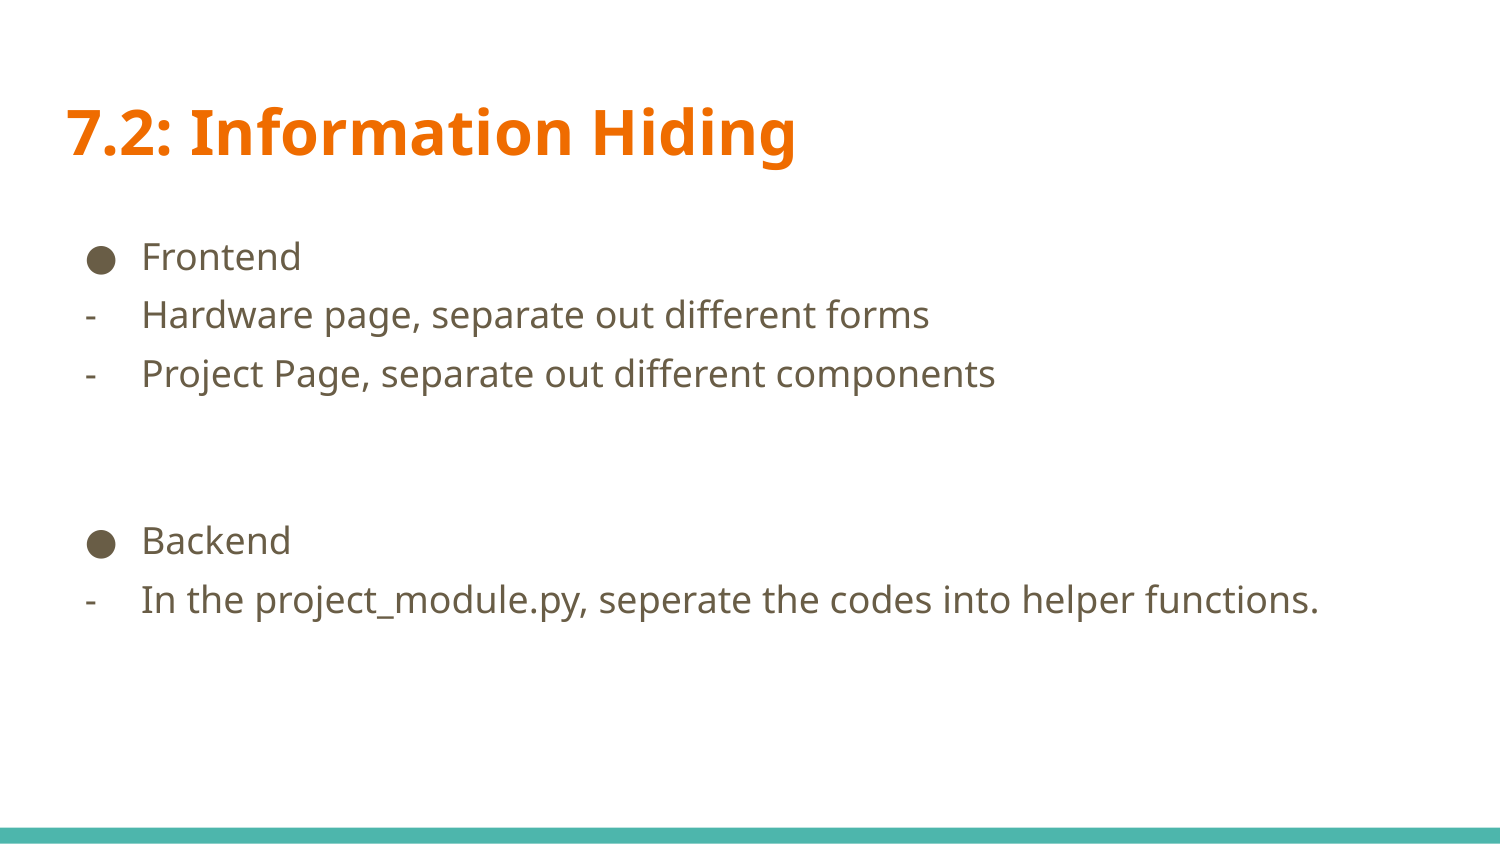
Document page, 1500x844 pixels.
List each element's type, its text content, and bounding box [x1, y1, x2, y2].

title 7.2: Information Hiding [51, 72, 1449, 189]
list Frontend Hardware page, separate out different forms Project Page, separate out different components Backend In the project_module.py, seperate the codes into helper functions. [51, 207, 1449, 750]
